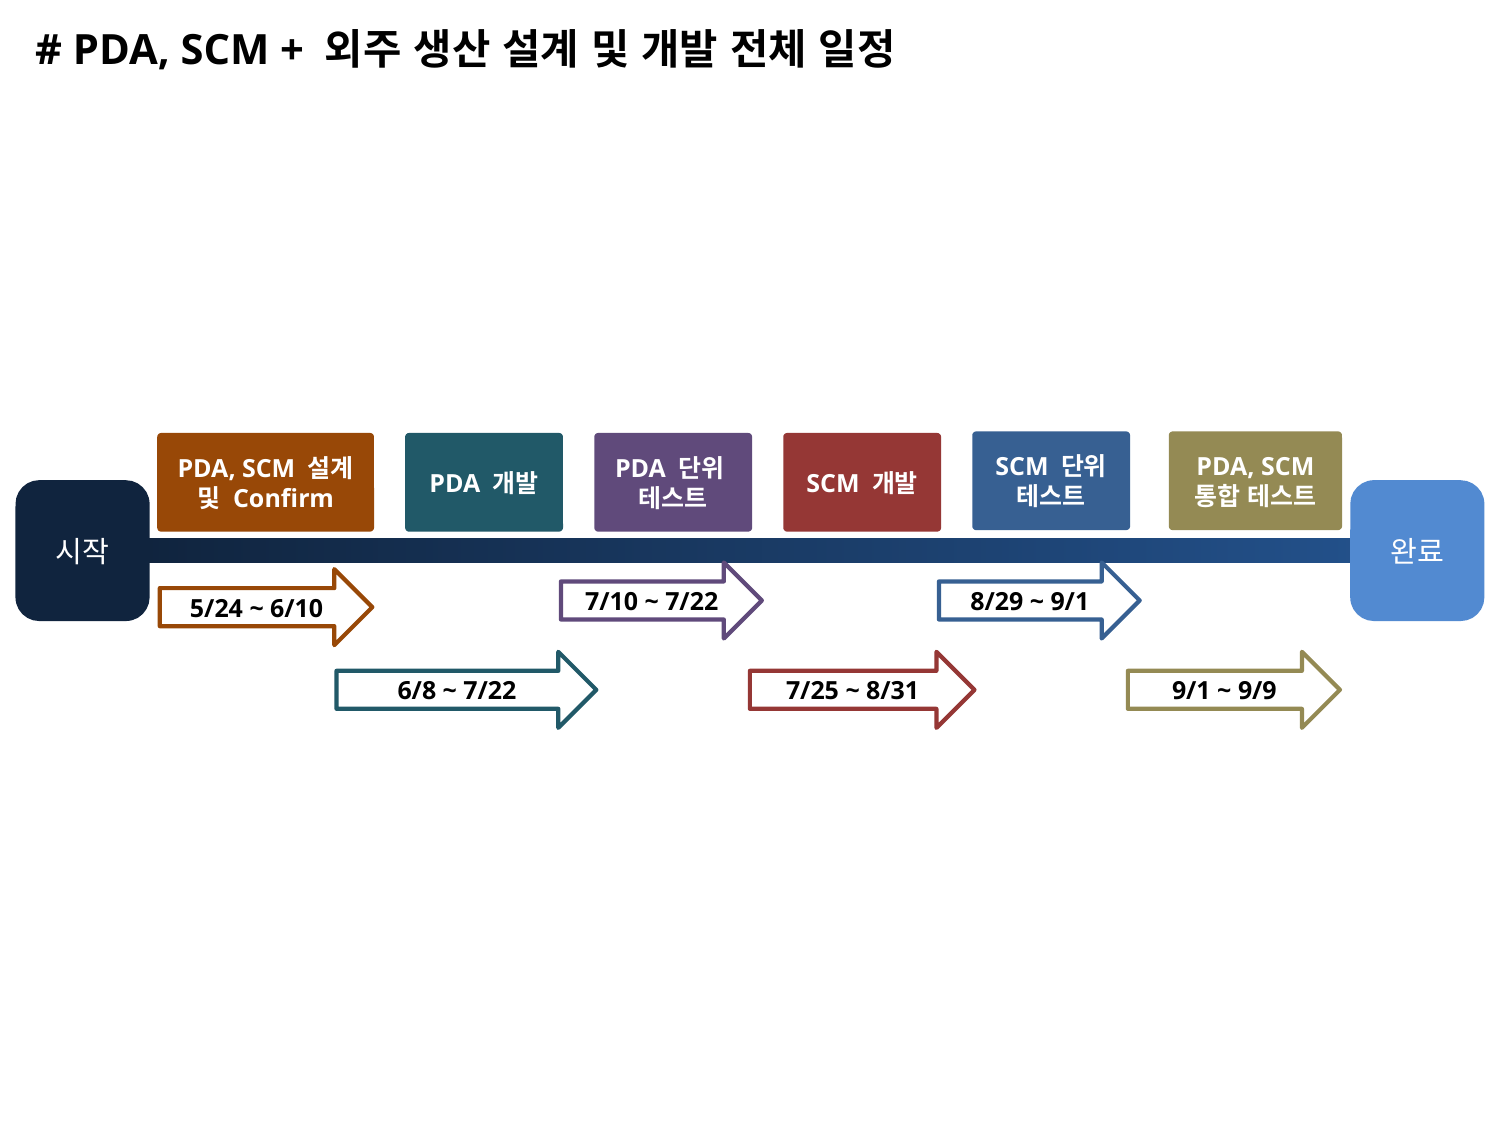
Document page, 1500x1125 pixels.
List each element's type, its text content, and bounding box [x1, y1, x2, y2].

text_box [150, 537, 1350, 564]
text_box 9/1 ~ 9/9 [1125, 649, 1343, 730]
text_box # PDA, SCM + 외주 생산 설계 및 개발 전체 일정 [15, 16, 1038, 80]
text_box 완료 [1350, 480, 1485, 622]
text_box PDA 단위 테스트 [594, 432, 753, 532]
text_box 시작 [15, 480, 150, 622]
text_box PDA, SCM 설계 및 Confirm [157, 432, 375, 532]
text_box 5/24 ~ 6/10 [157, 567, 375, 648]
text_box 6/8 ~ 7/22 [334, 649, 599, 730]
text_box 7/25 ~ 8/31 [747, 649, 977, 730]
text_box SCM 개발 [783, 432, 942, 532]
text_box 7/10 ~ 7/22 [558, 560, 764, 641]
text_box 8/29 ~ 9/1 [936, 560, 1142, 641]
text_box SCM 단위 테스트 [972, 431, 1131, 531]
text_box PDA, SCM 통합 테스트 [1168, 431, 1343, 531]
text_box PDA 개발 [405, 432, 564, 532]
